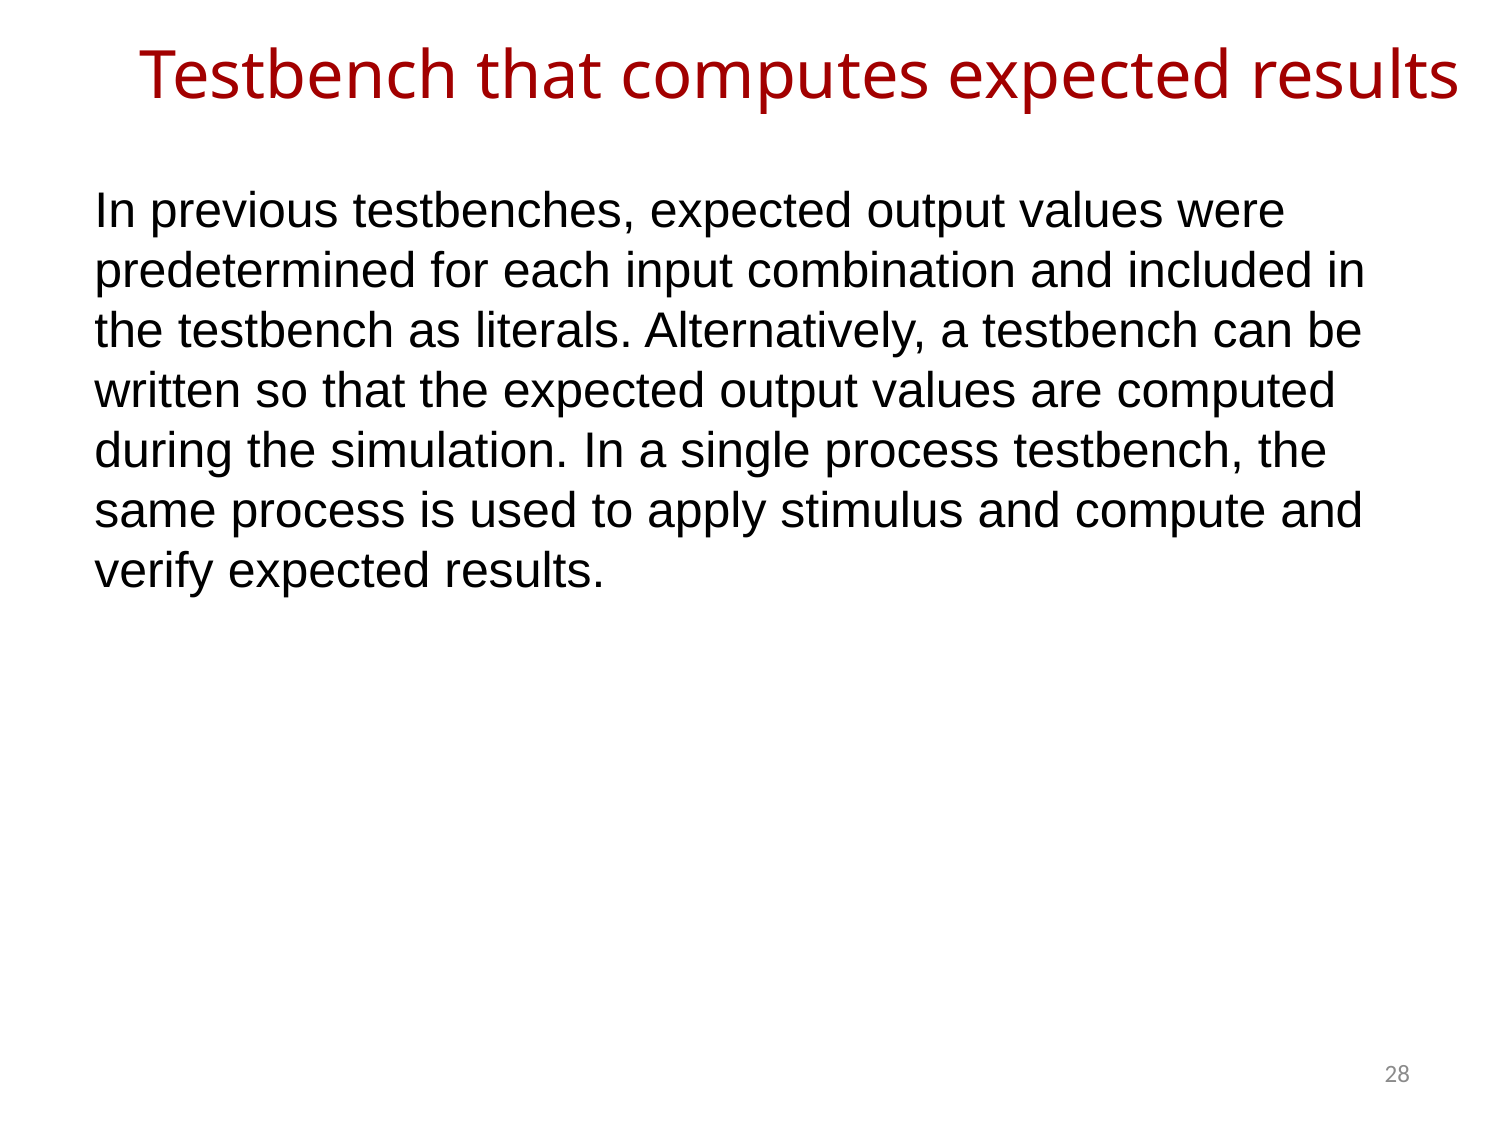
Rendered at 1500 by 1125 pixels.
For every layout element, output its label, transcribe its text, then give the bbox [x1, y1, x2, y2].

text_box In previous testbenches, expected output values were predetermined for each input combination and included in the testbench as literals. Alternatively, a testbench can be written so that the expected output values are computed during the simulation. In a single process testbench, the same process is used to apply stimulus and compute and verify expected results. [79, 169, 1457, 605]
slide_number 28 [1074, 1042, 1425, 1103]
title Testbench that computes expected results [50, 19, 1494, 125]
